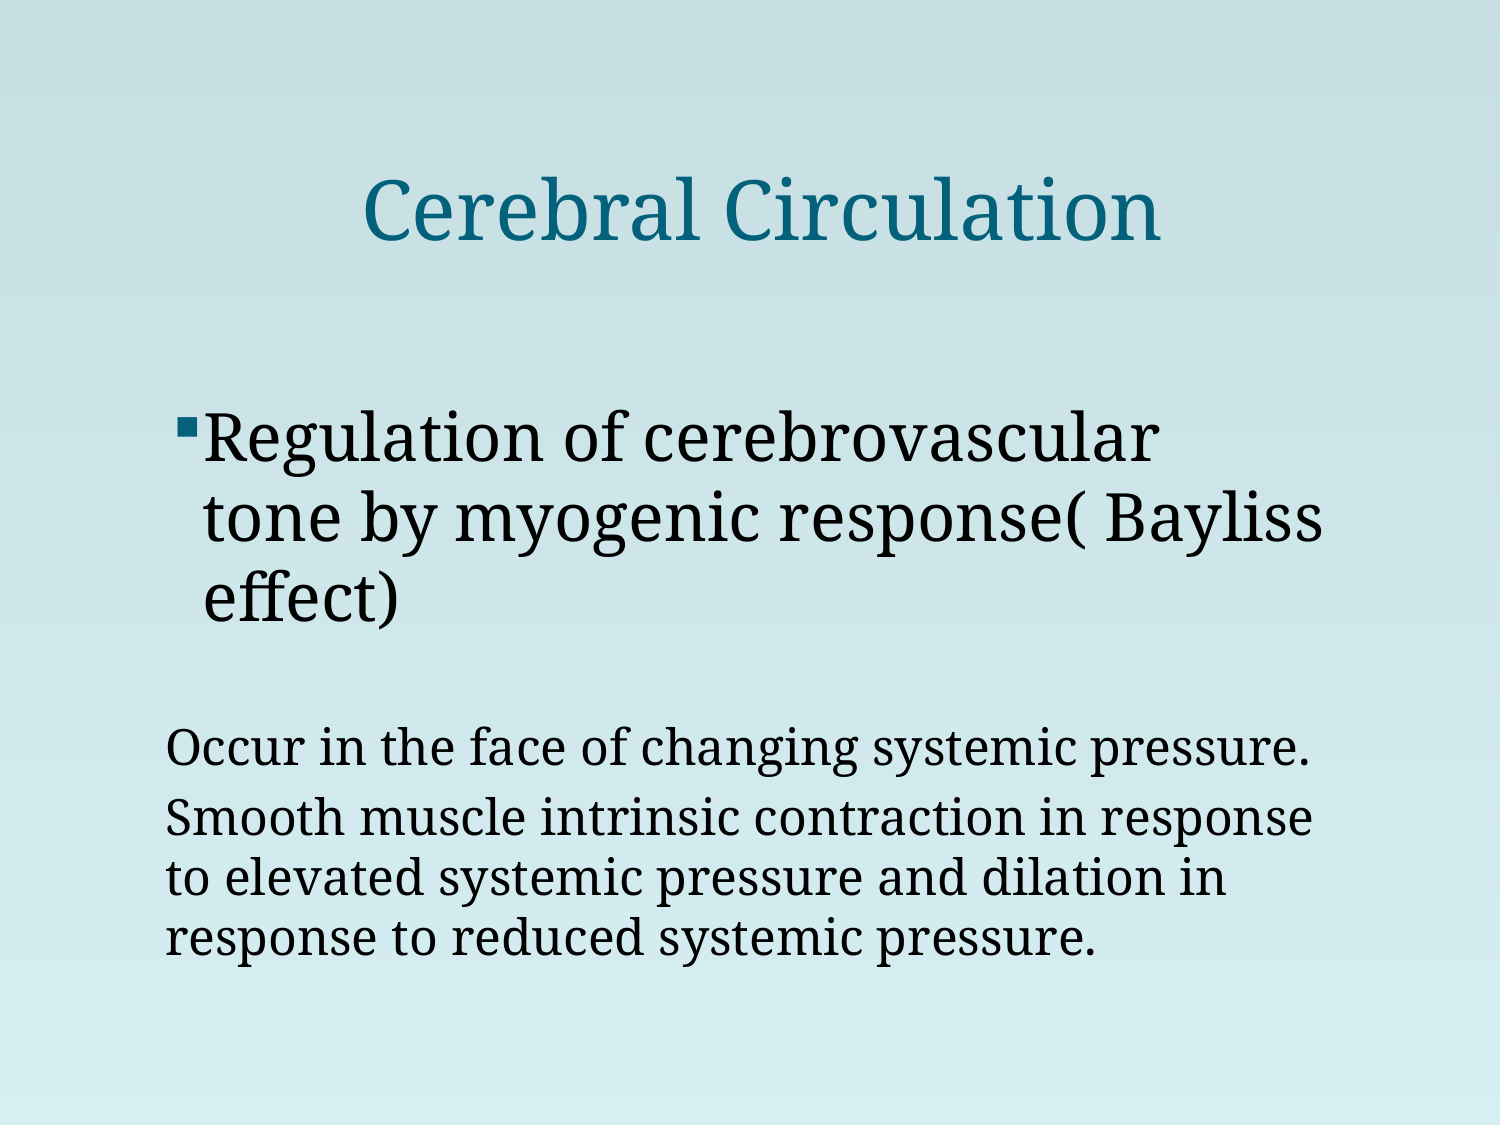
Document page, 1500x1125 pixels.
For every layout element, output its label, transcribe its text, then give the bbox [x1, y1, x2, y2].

list Regulation of cerebrovascular tone by myogenic response( Bayliss effect) Occur in the face of changing systemic pressure. Smooth muscle intrinsic contraction in response to elevated systemic pressure and dilation in response to reduced systemic pressure. [150, 387, 1350, 1035]
title Cerebral Circulation [162, 75, 1363, 265]
